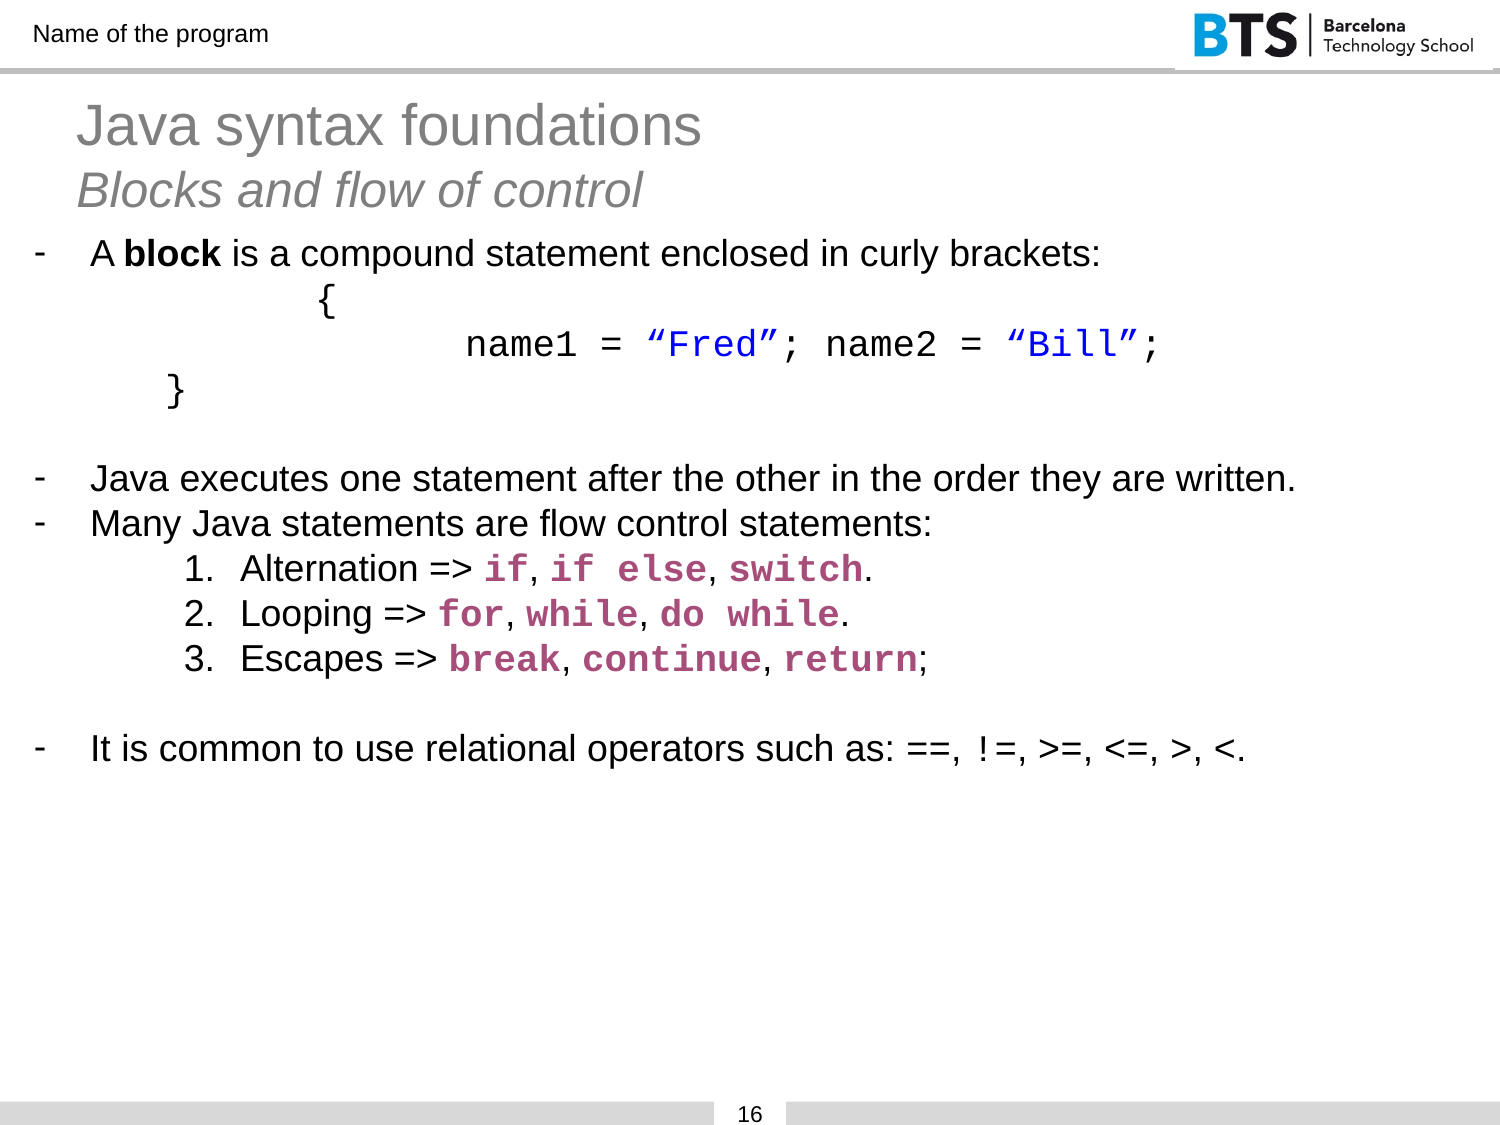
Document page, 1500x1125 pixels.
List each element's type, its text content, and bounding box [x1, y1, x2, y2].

text_box A block is a compound statement enclosed in curly brackets: { name1 = “Fred”; name2 = “Bill”; } Java executes one statement after the other in the order they are written. Many Java statements are flow control statements: Alternation => if, if else, switch. Looping => for, while, do while. Escapes => break, continue, return; It is common to use relational operators such as: ==, !=, >=, <=, >, <. [0, 221, 1500, 520]
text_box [0, 0, 1500, 70]
slide_number ‹#› [714, 1101, 786, 1125]
title Java syntax foundations Blocks and flow of control [61, 79, 1483, 221]
